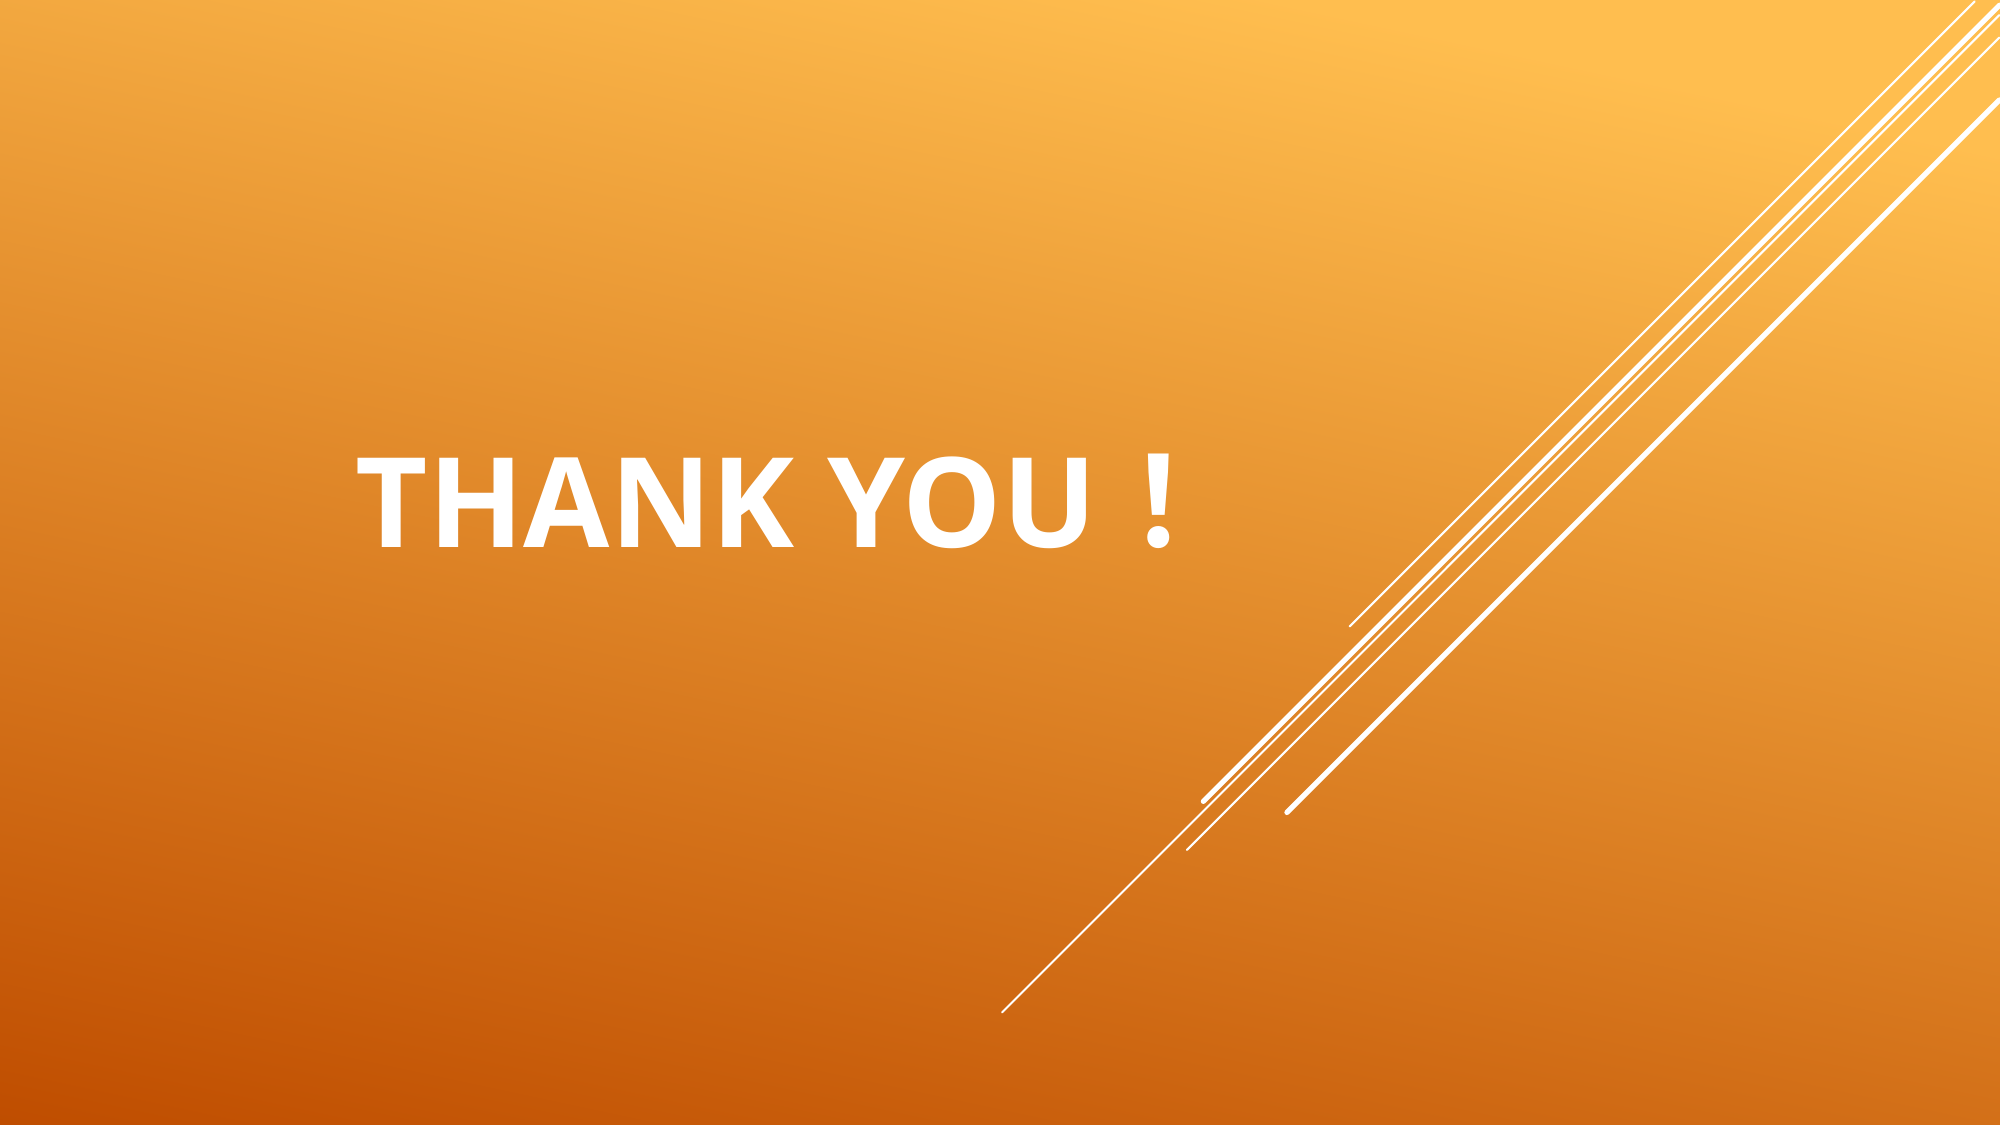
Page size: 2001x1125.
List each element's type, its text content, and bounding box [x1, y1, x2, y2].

title Thank you！ [101, 382, 1507, 581]
